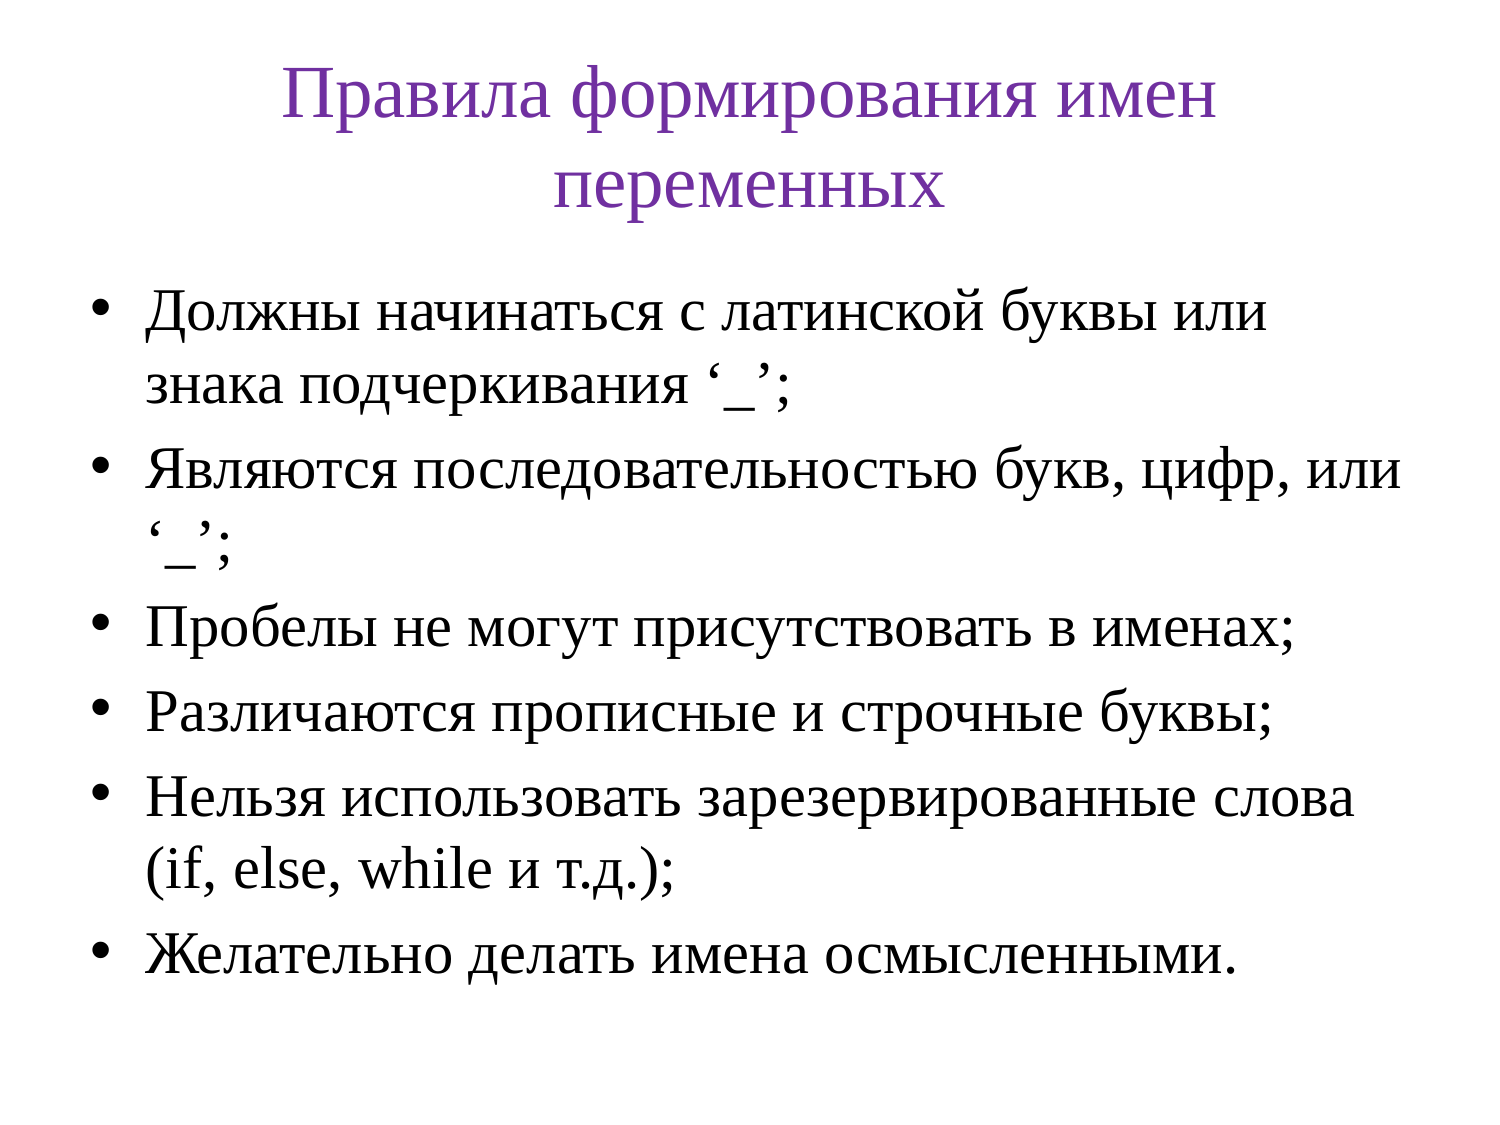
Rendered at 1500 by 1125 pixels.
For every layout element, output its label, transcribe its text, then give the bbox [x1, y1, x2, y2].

title Правила формирования имен переменных [75, 45, 1425, 220]
list Должны начинаться с латинской буквы или знака подчеркивания ‘_’; Являются последовательностью букв, цифр, или ‘_’; Пробелы не могут присутствовать в именах; Различаются прописные и строчные буквы; Нельзя использовать зарезервированные слова (if, else, while и т.д.); Желательно делать имена осмысленными. [75, 262, 1425, 1005]
